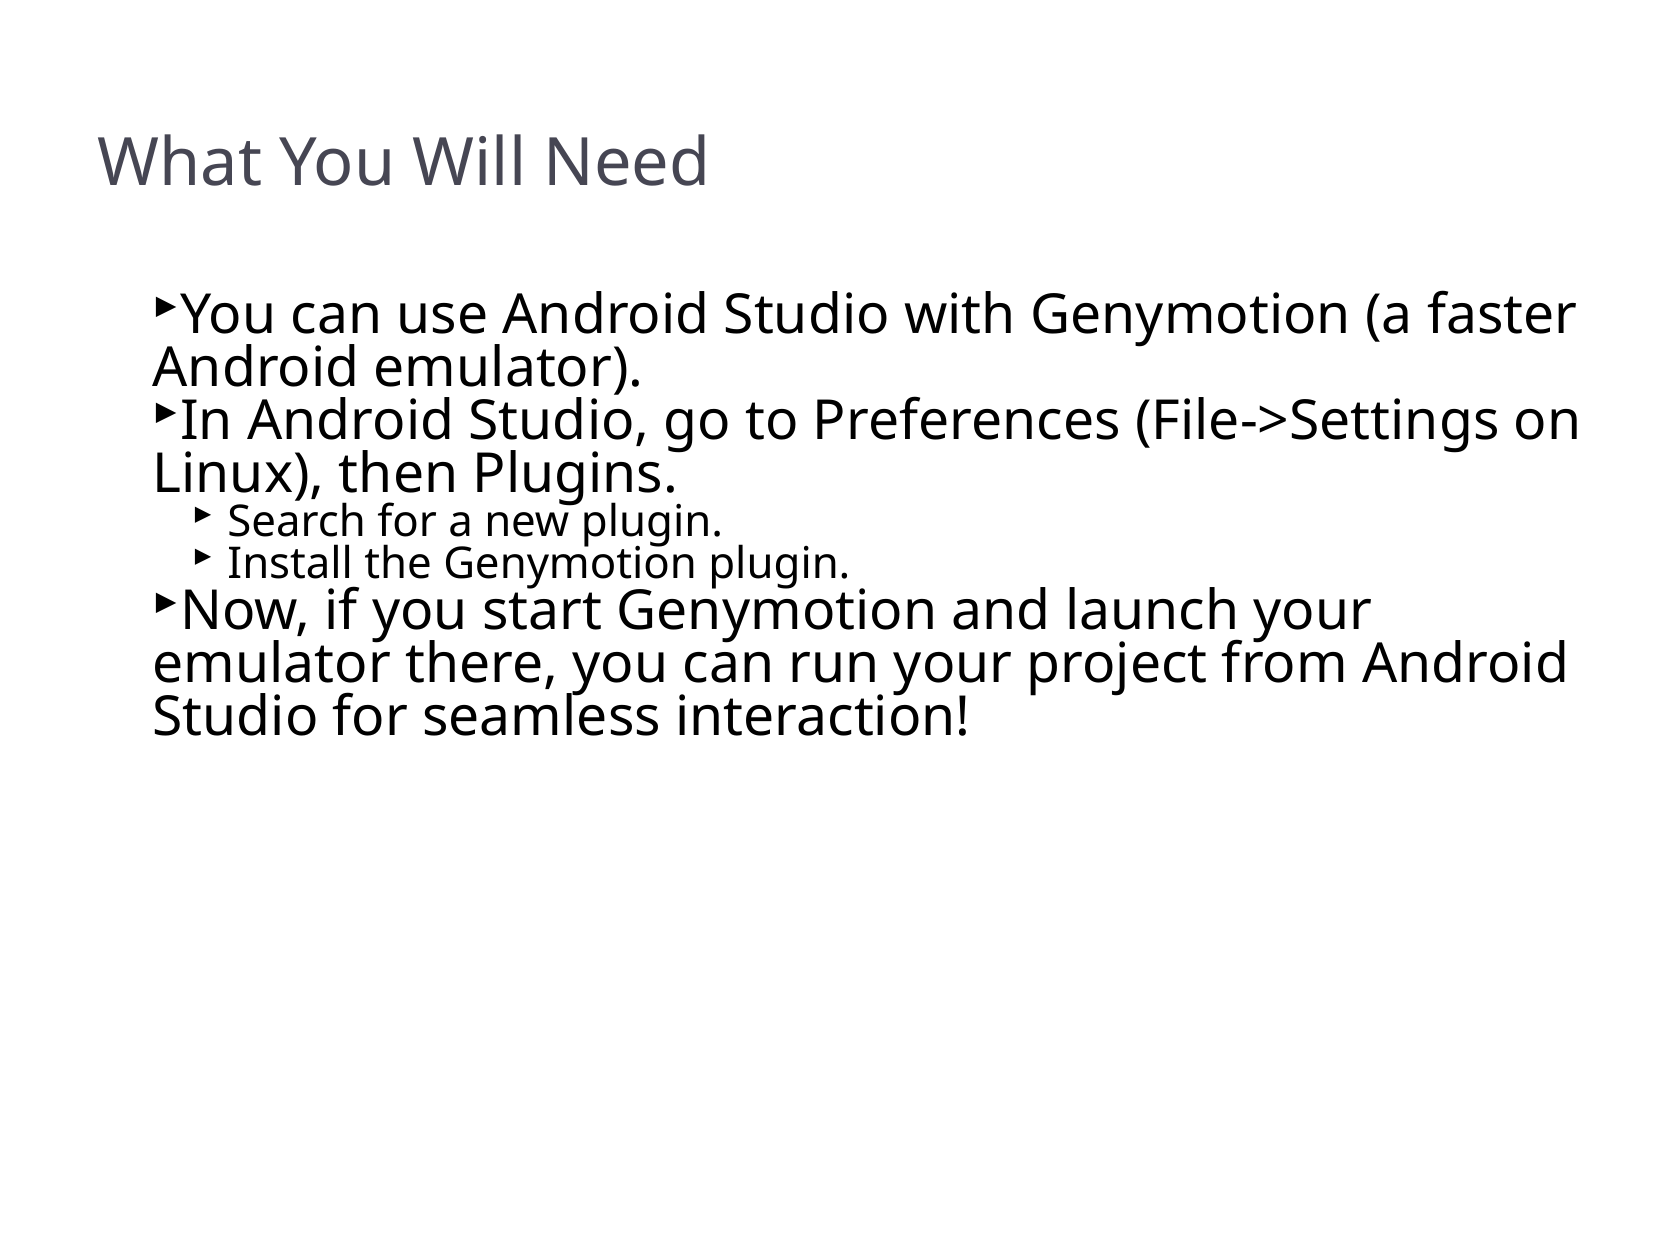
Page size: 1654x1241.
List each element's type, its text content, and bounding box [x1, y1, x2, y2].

text_box You can use Android Studio with Genymotion (a faster Android emulator). In Android Studio, go to Preferences (File->Settings on Linux), then Plugins. Search for a new plugin. Install the Genymotion plugin. Now, if you start Genymotion and launch your emulator there, you can run your project from Android Studio for seamless interaction! [137, 283, 1626, 1103]
text_box What You Will Need [82, 27, 1571, 207]
